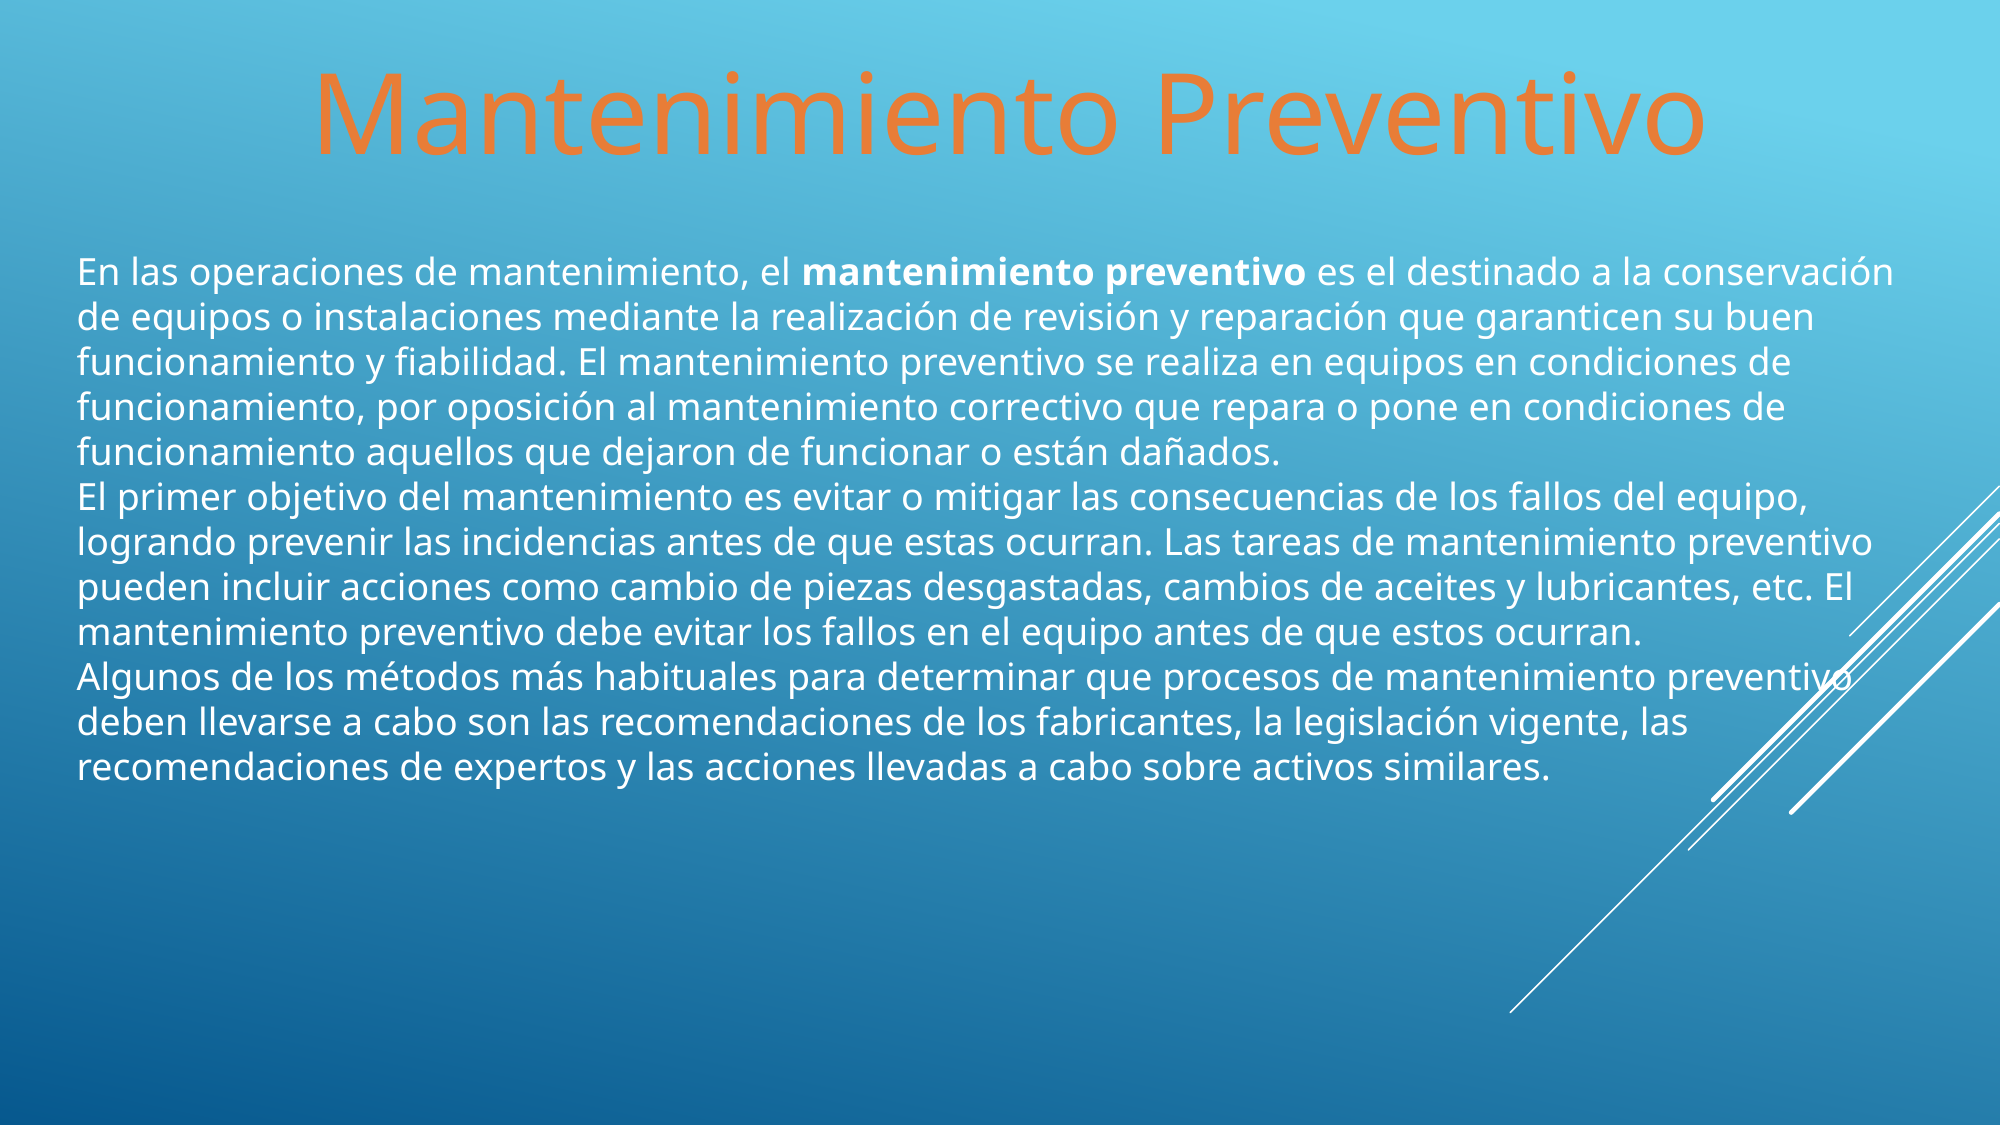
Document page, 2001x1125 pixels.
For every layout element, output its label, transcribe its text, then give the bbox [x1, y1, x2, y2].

text_box En las operaciones de mantenimiento, el mantenimiento preventivo es el destinado a la conservación de equipos o instalaciones mediante la realización de revisión y reparación que garanticen su buen funcionamiento y fiabilidad. El mantenimiento preventivo se realiza en equipos en condiciones de funcionamiento, por oposición al mantenimiento correctivo que repara o pone en condiciones de funcionamiento aquellos que dejaron de funcionar o están dañados. El primer objetivo del mantenimiento es evitar o mitigar las consecuencias de los fallos del equipo, logrando prevenir las incidencias antes de que estas ocurran. Las tareas de mantenimiento preventivo pueden incluir acciones como cambio de piezas desgastadas, cambios de aceites y lubricantes, etc. El mantenimiento preventivo debe evitar los fallos en el equipo antes de que estos ocurran. Algunos de los métodos más habituales para determinar que procesos de mantenimiento preventivo deben llevarse a cabo son las recomendaciones de los fabricantes, la legislación vigente, las recomendaciones de expertos y las acciones llevadas a cabo sobre activos similares. [61, 240, 1960, 841]
text_box Mantenimiento Preventivo [295, 34, 1726, 185]
